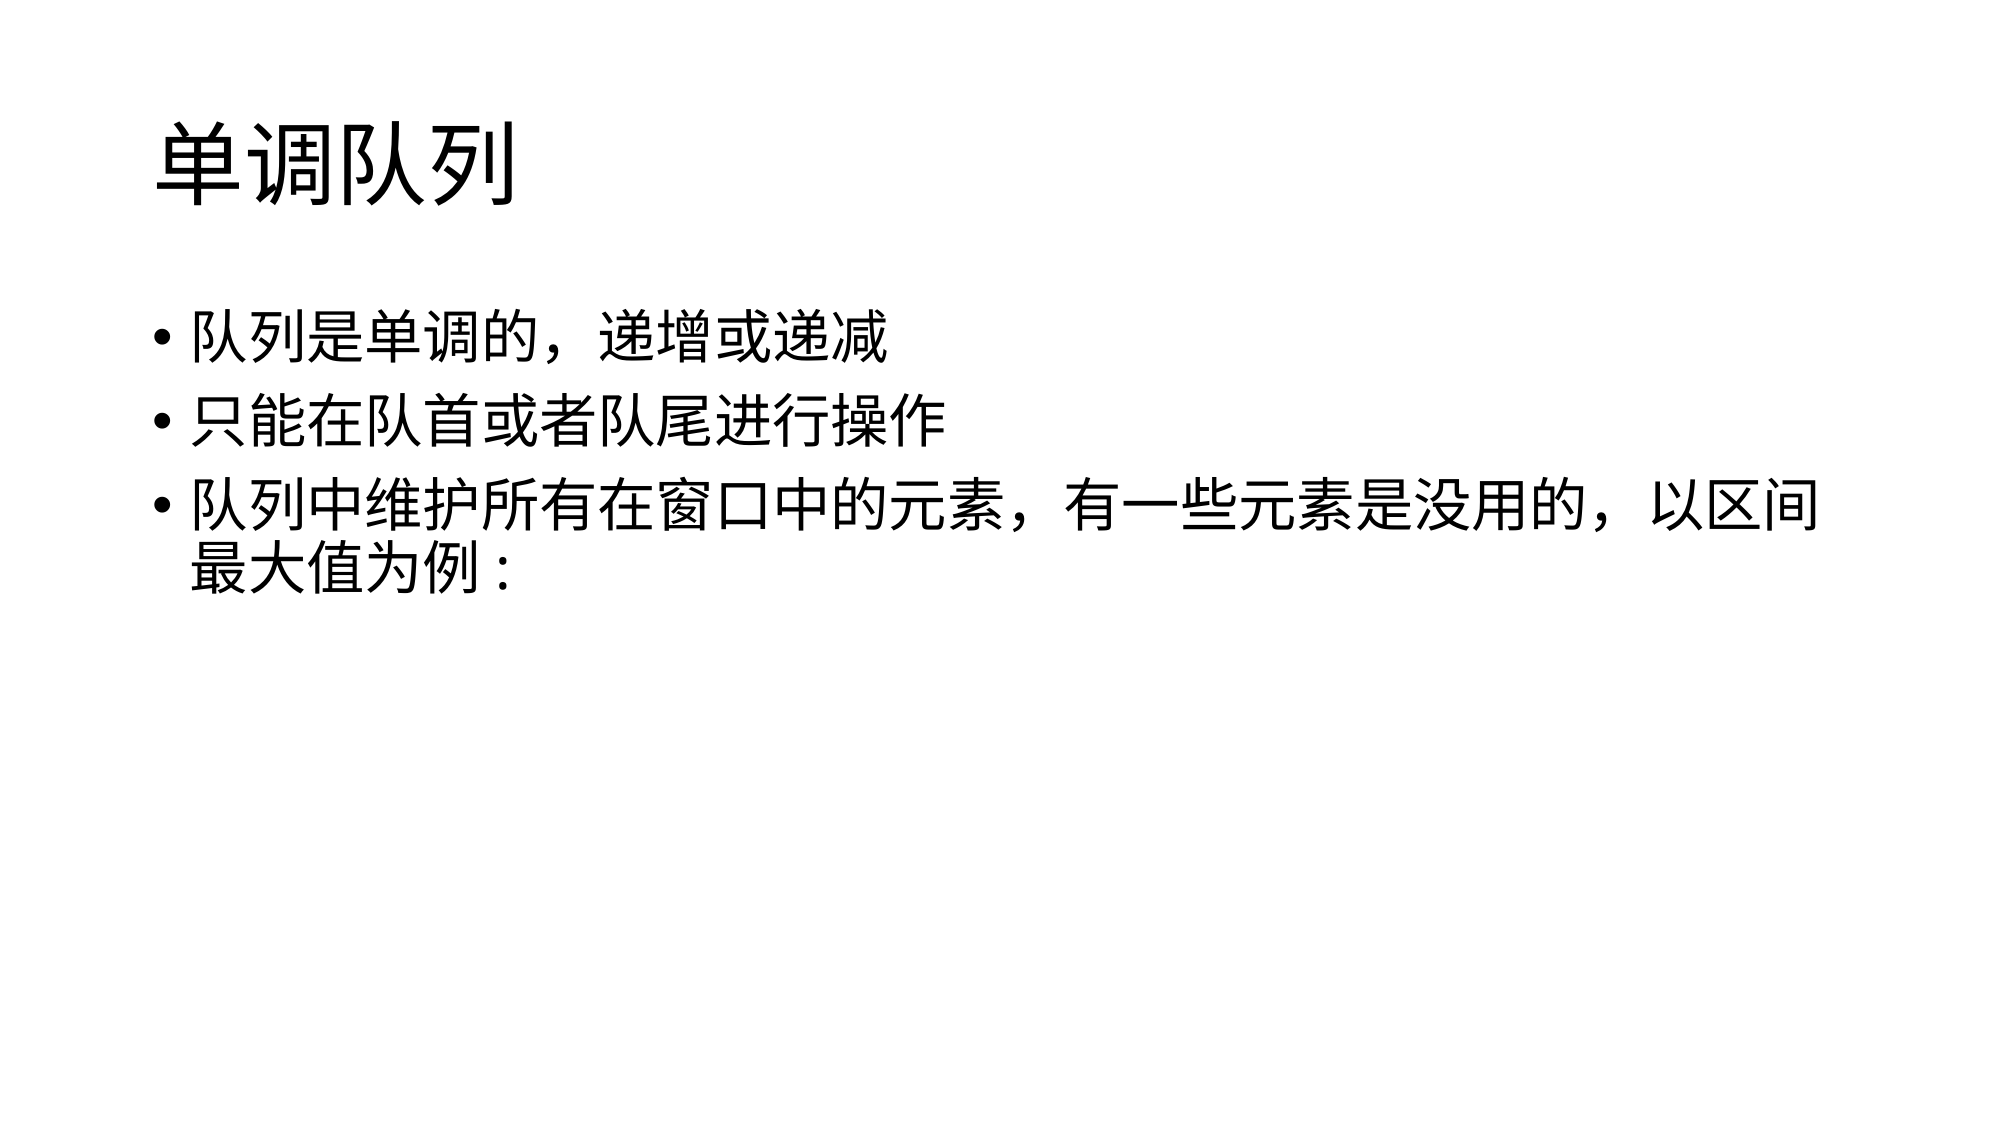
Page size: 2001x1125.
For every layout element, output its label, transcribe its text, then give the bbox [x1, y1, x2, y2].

title 单调队列 [137, 59, 1863, 278]
list 队列是单调的，递增或递减 只能在队首或者队尾进行操作 队列中维护所有在窗口中的元素，有一些元素是没用的，以区间最大值为例: [137, 301, 1863, 1015]
